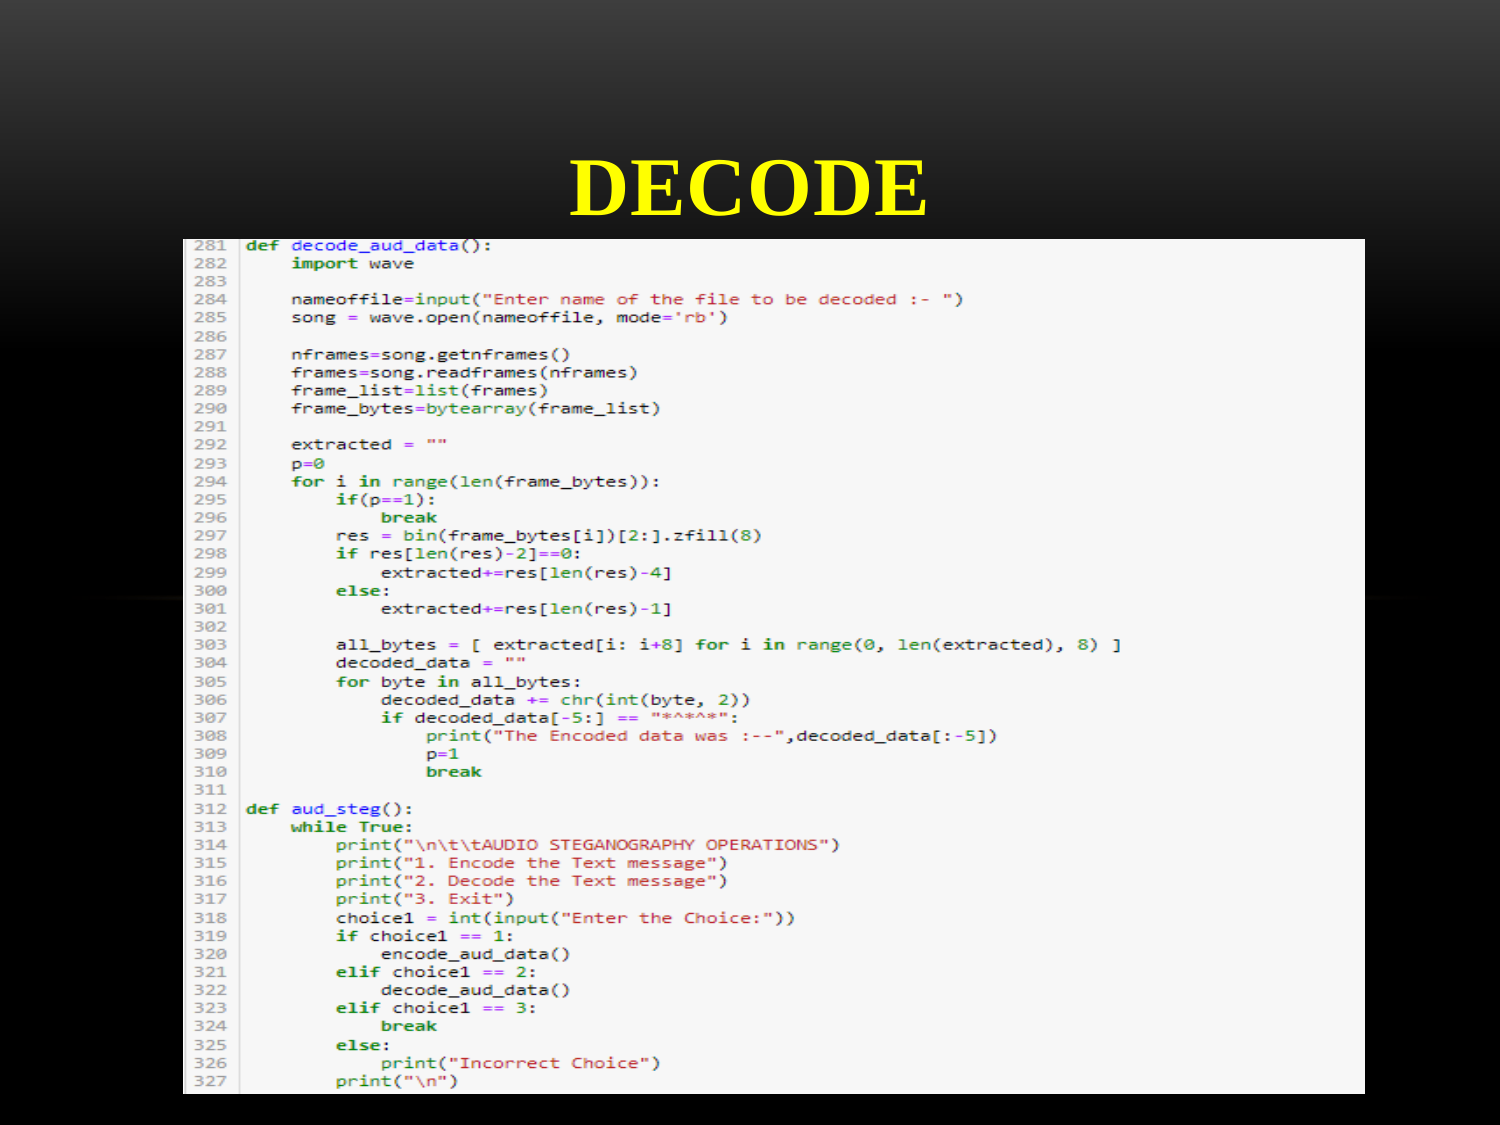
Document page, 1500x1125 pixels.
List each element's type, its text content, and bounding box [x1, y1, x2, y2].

title DECODE [112, 101, 1388, 240]
picture [0, 0, 1500, 1095]
